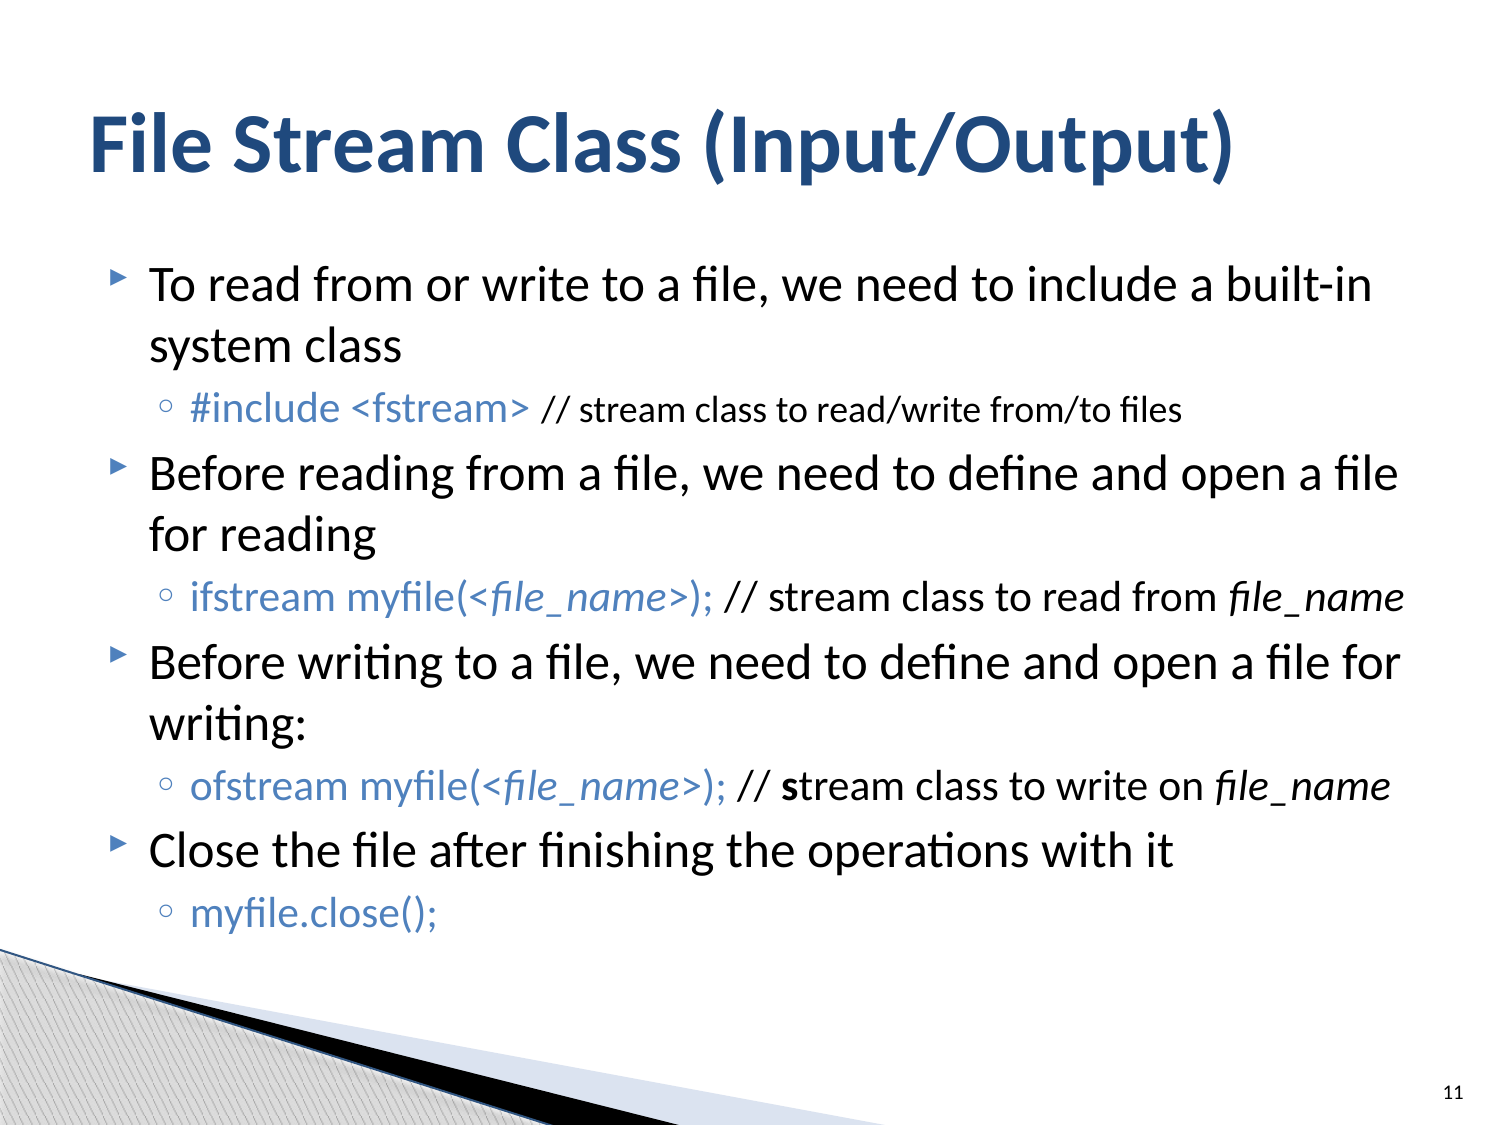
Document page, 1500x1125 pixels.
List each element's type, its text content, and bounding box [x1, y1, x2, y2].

list To read from or write to a file, we need to include a built-in system class #include <fstream> // stream class to read/write from/to files Before reading from a file, we need to define and open a file for reading ifstream myfile(<file_name>); // stream class to read from file_name Before writing to a file, we need to define and open a file for writing: ofstream myfile(<file_name>); // stream class to write on file_name Close the file after finishing the operations with it myfile.close(); [75, 243, 1425, 986]
slide_number 11 [1418, 1051, 1479, 1112]
title File Stream Class (Input/Output) [75, 45, 1425, 233]
